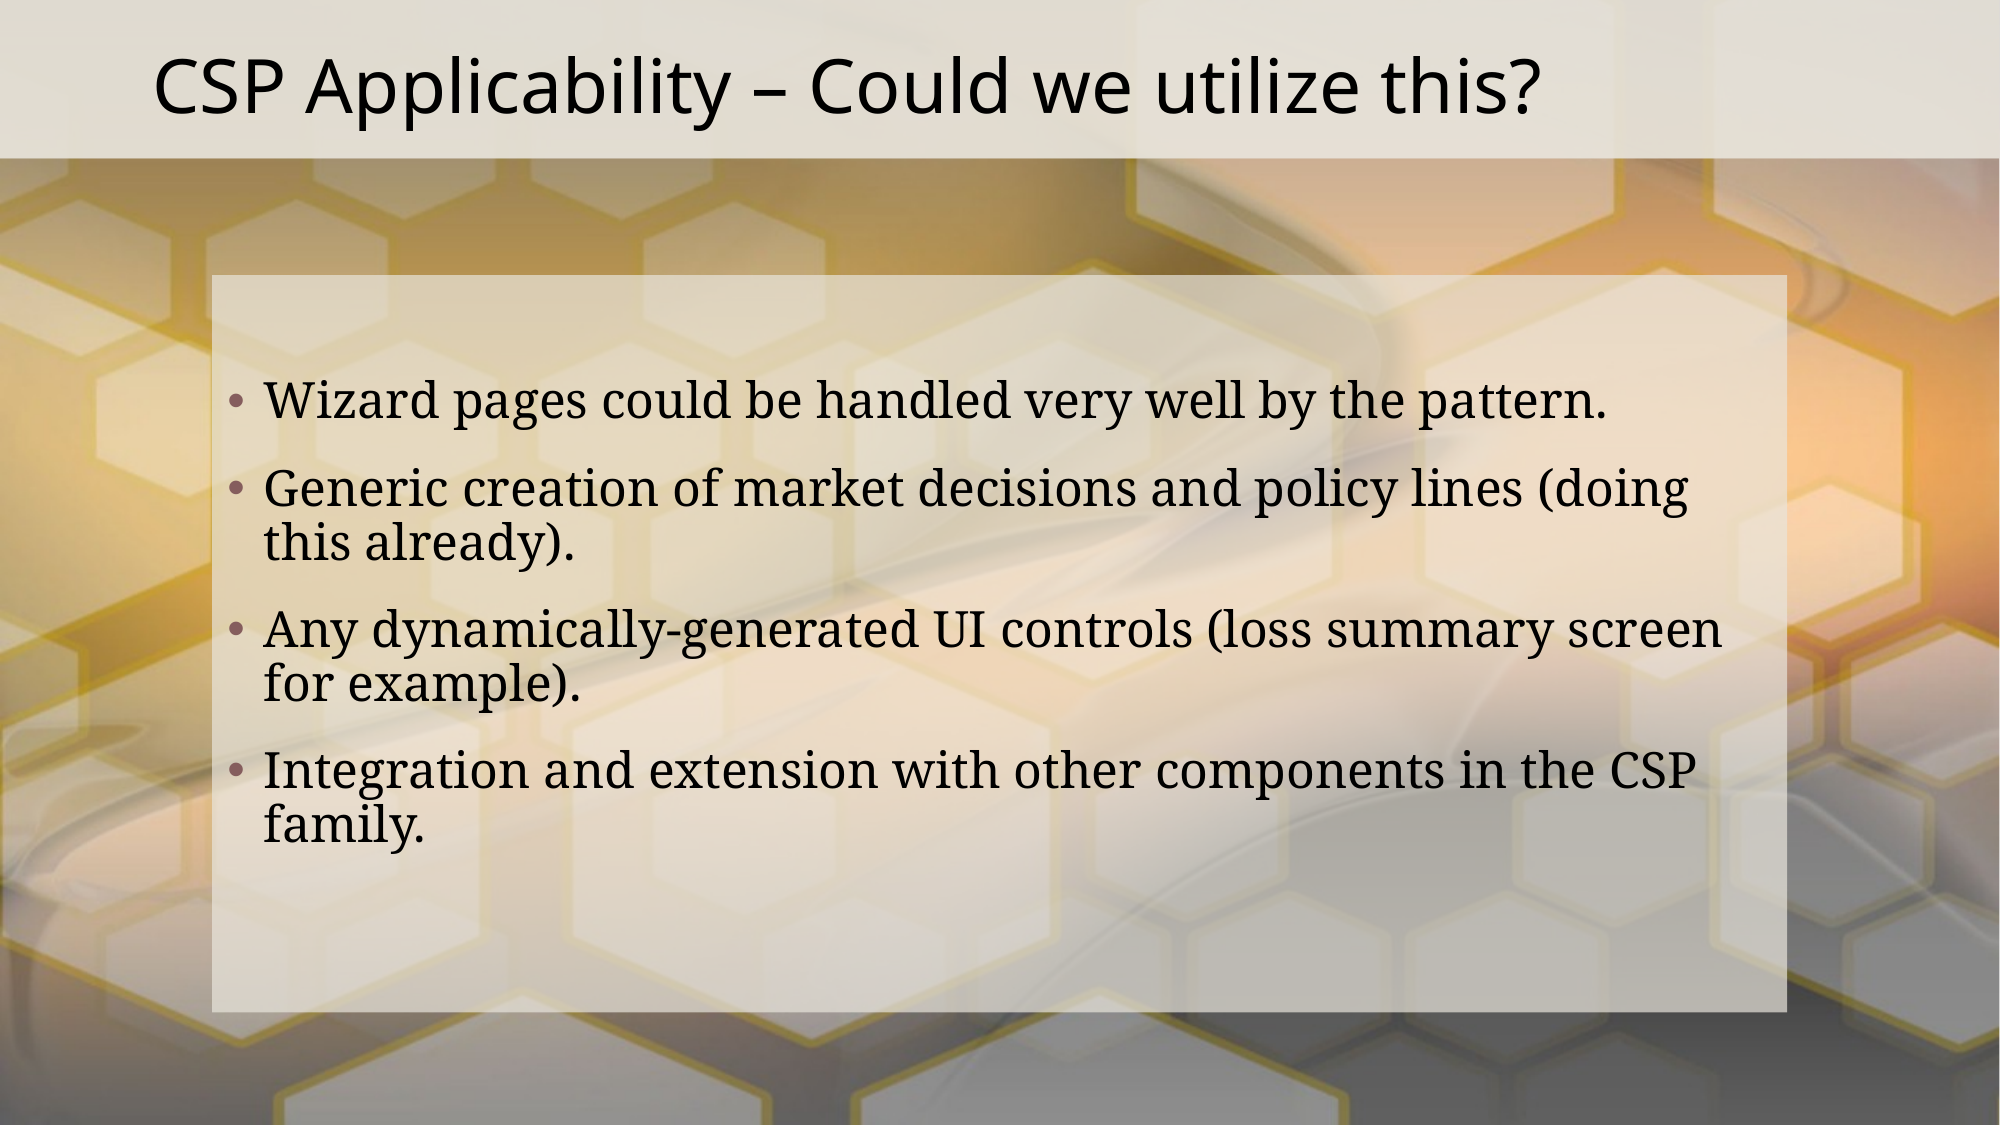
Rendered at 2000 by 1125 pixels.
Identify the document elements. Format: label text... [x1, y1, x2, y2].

title CSP Applicability – Could we utilize this? [137, 24, 1713, 138]
picture [0, 159, 2000, 1125]
list Wizard pages could be handled very well by the pattern. Generic creation of market decisions and policy lines (doing this already). Any dynamically-generated UI controls (loss summary screen for example). Integration and extension with other components in the CSP family. [212, 275, 1788, 1013]
